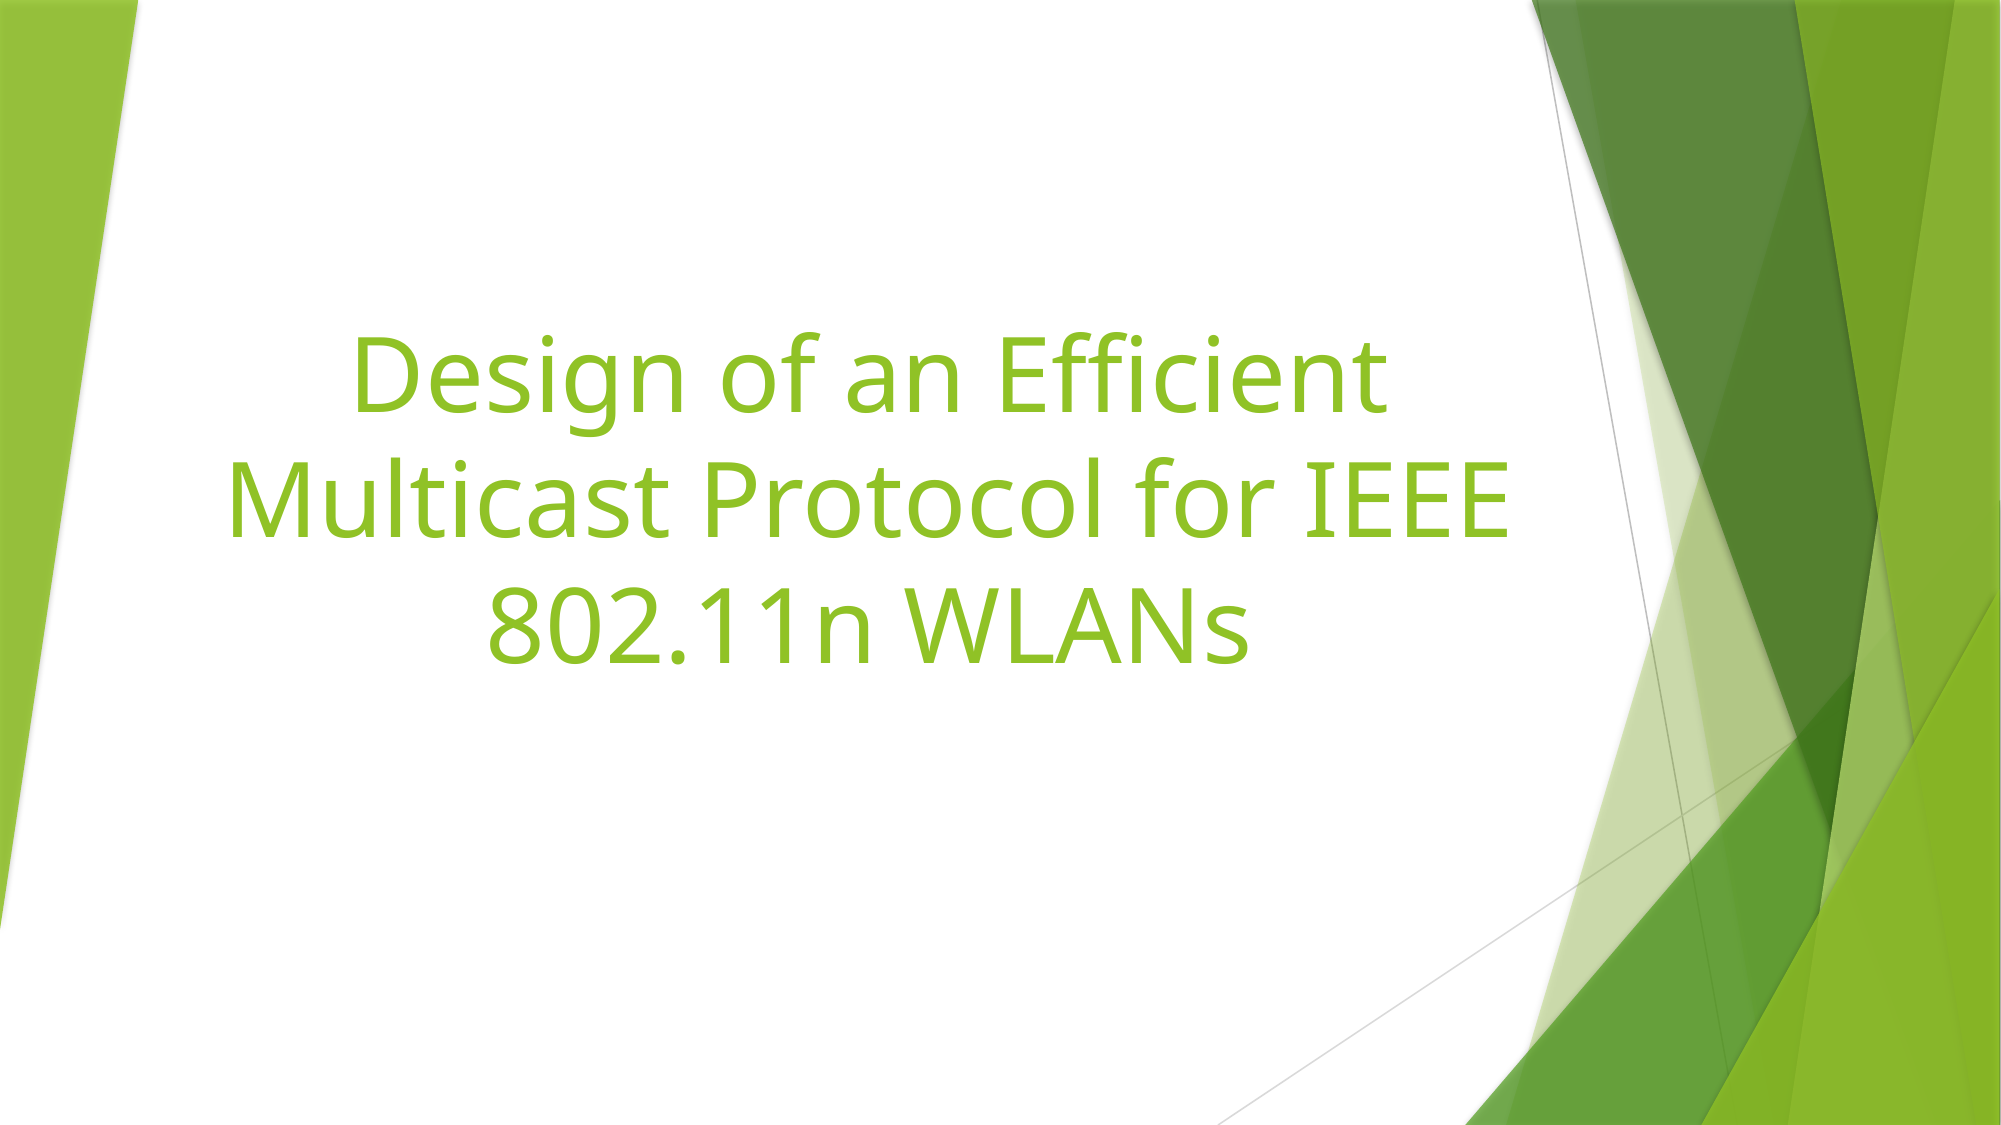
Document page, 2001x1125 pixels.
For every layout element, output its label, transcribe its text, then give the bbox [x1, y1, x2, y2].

title Design of an Efficient Multicast Protocol for IEEE 802.11n WLANs [118, 300, 1619, 692]
